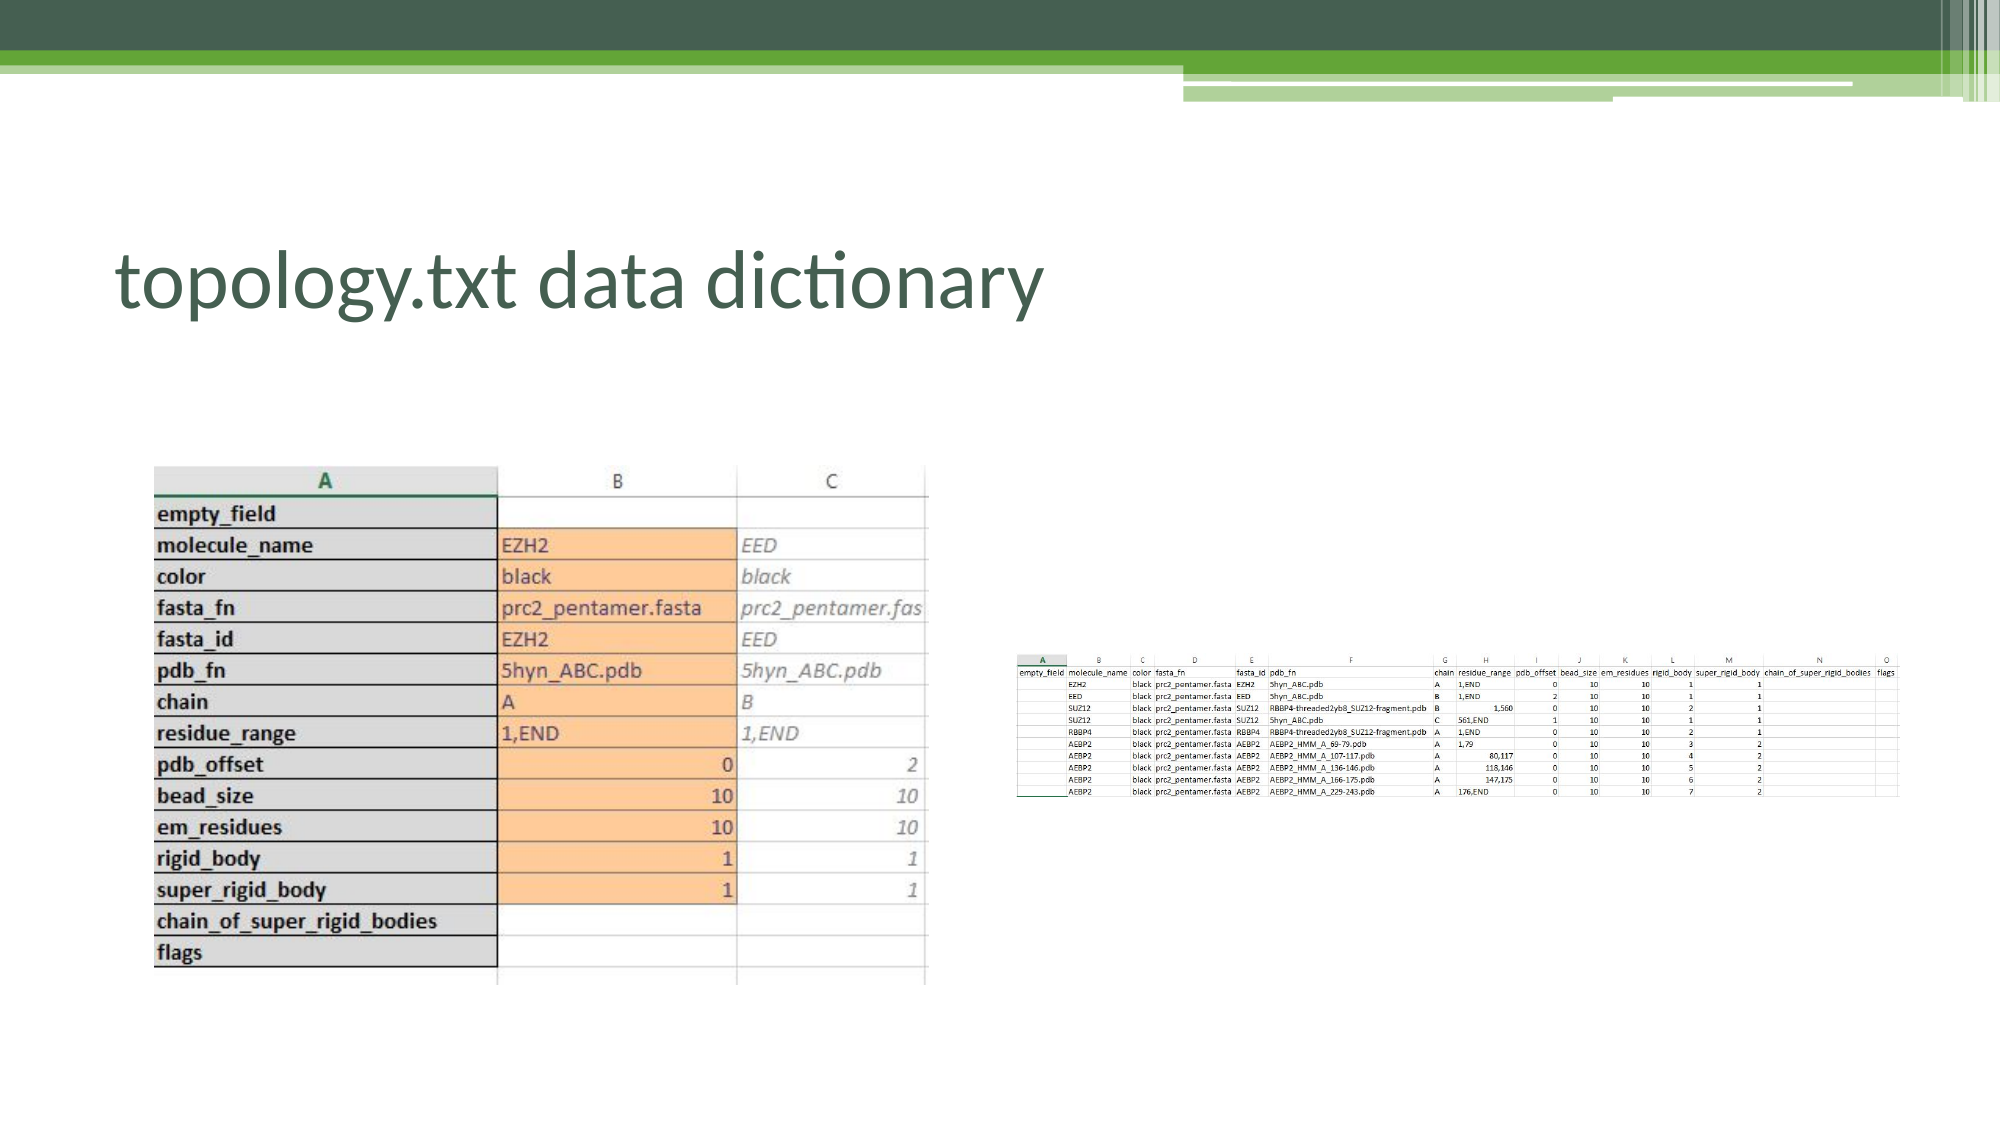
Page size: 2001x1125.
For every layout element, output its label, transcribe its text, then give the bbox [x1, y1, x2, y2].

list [1016, 653, 1900, 797]
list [154, 465, 929, 985]
title topology.txt data dictionary [99, 187, 1900, 363]
